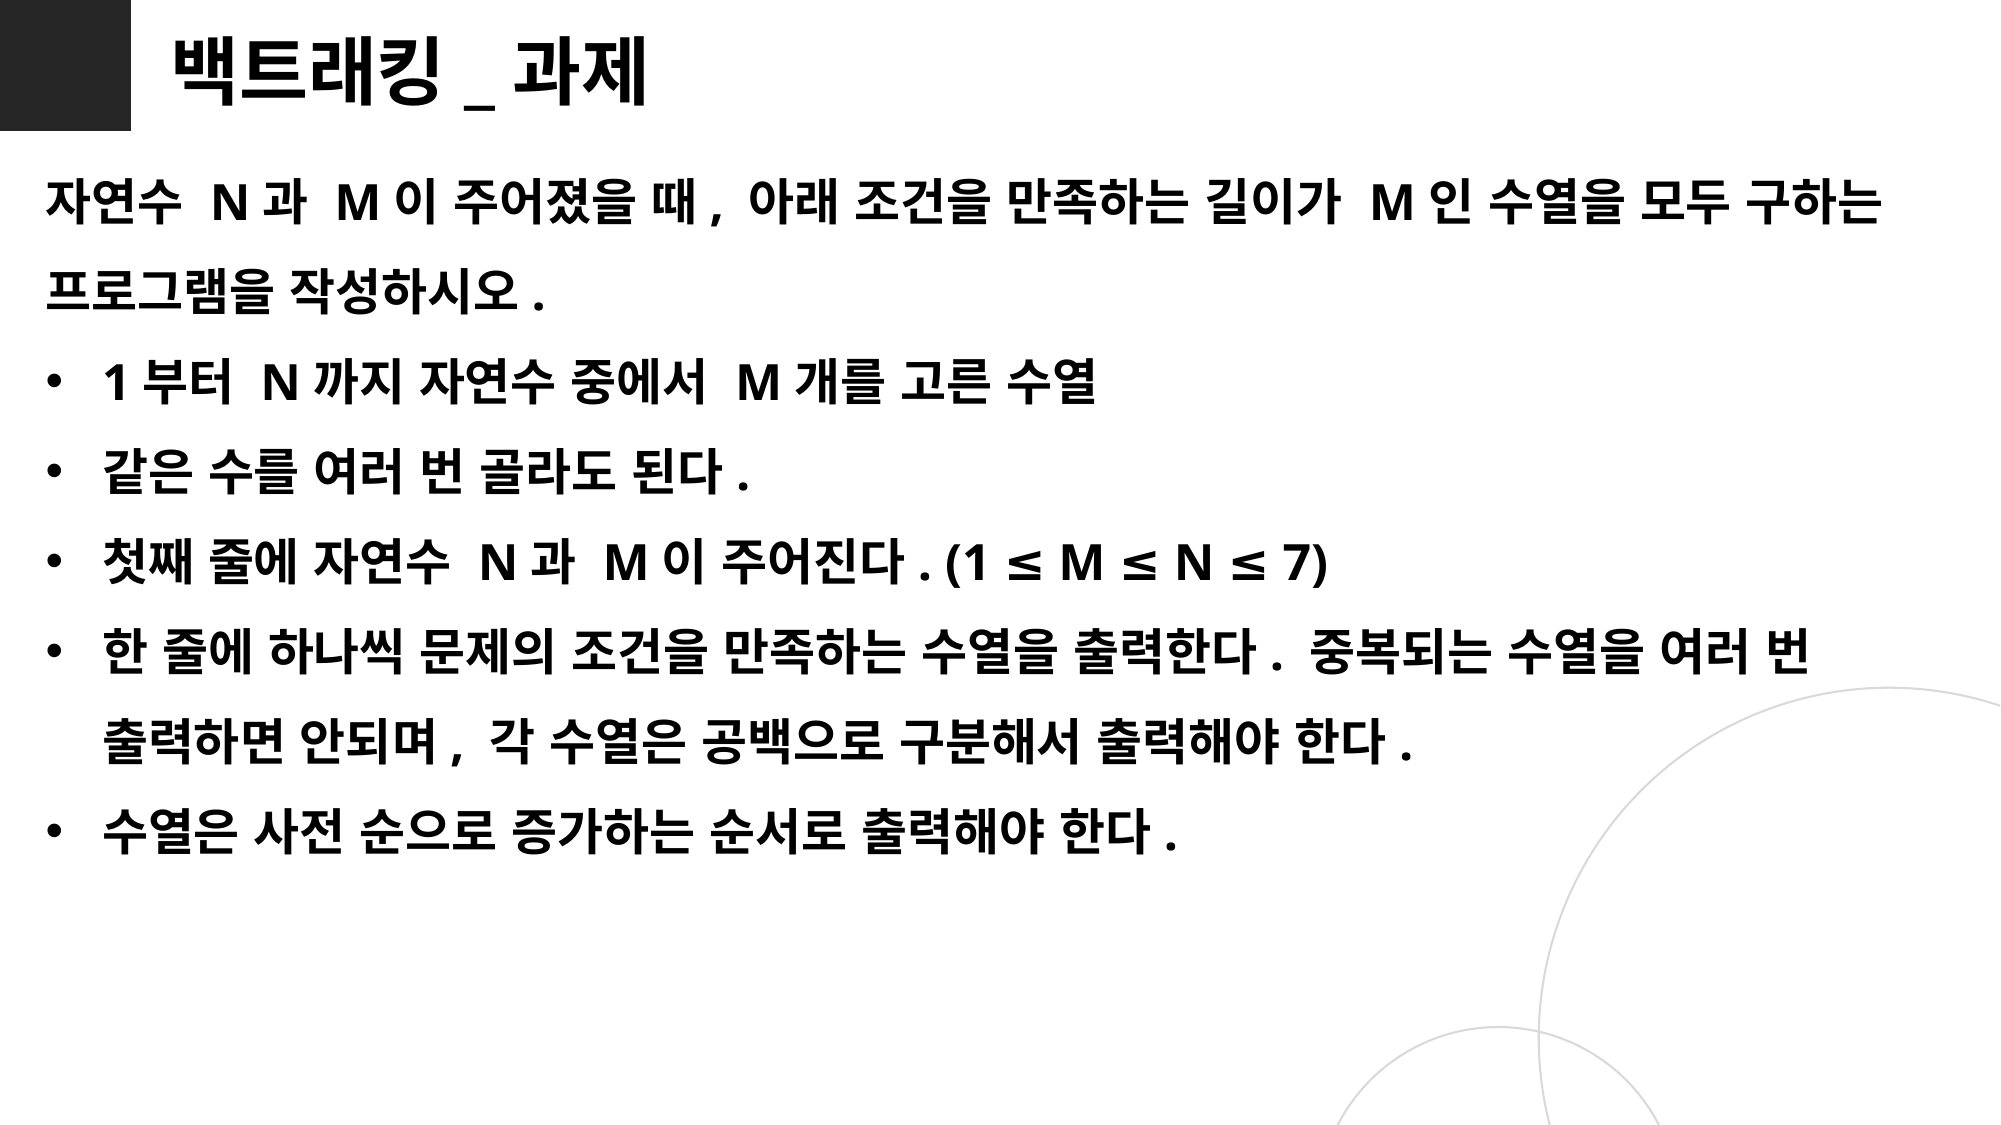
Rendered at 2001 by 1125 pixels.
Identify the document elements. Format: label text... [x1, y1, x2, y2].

text_box [0, 0, 132, 132]
text_box 백트래킹_과제 [155, 17, 1116, 123]
text_box 자연수 N과 M이 주어졌을 때, 아래 조건을 만족하는 길이가 M인 수열을 모두 구하는 프로그램을 작성하시오. 1부터 N까지 자연수 중에서 M개를 고른 수열 같은 수를 여러 번 골라도 된다. 첫째 줄에 자연수 N과 M이 주어진다. (1 ≤ M ≤ N ≤ 7) 한 줄에 하나씩 문제의 조건을 만족하는 수열을 출력한다. 중복되는 수열을 여러 번 출력하면 안되며, 각 수열은 공백으로 구분해서 출력해야 한다. 수열은 사전 순으로 증가하는 순서로 출력해야 한다. [30, 133, 1941, 868]
